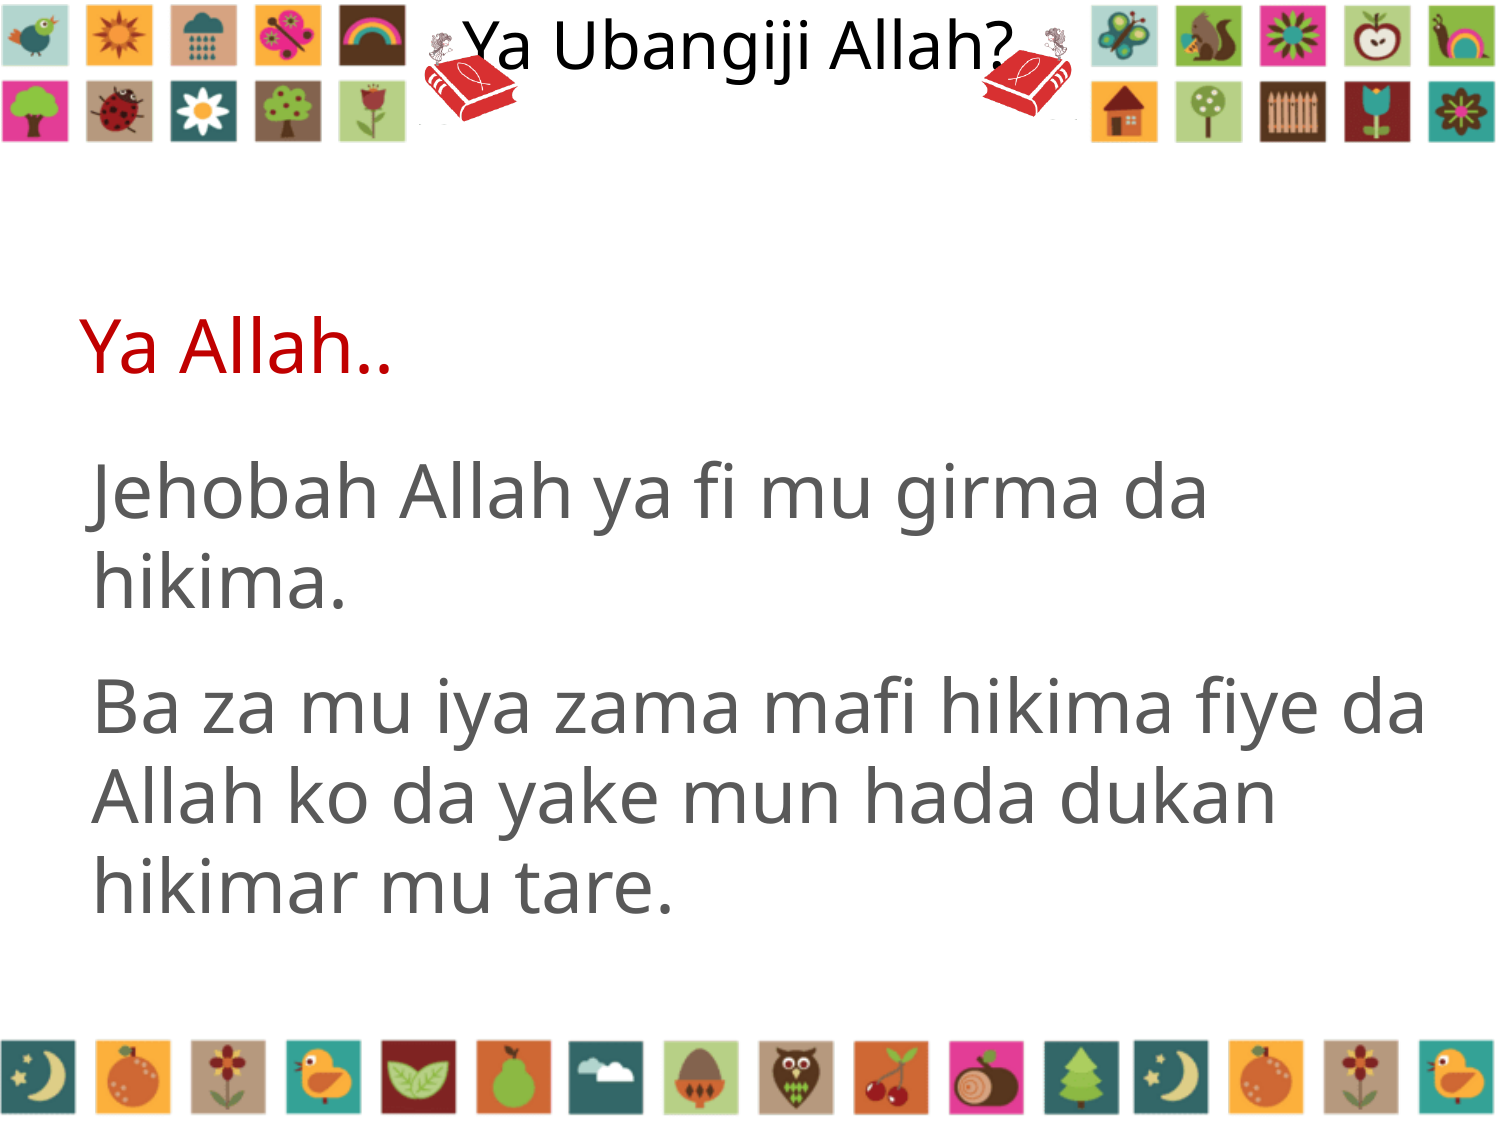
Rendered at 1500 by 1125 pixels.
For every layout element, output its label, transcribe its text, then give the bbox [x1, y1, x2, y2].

text_box Ya Allah.. [64, 290, 1412, 396]
picture [0, 3, 550, 150]
text_box Ya Ubangiji Allah? [414, 0, 1080, 91]
picture [950, 3, 1500, 150]
text_box Jehobah Allah ya fi mu girma da hikima. Ba za mu iya zama mafi hikima fiye da Allah ko da yake mun hada dukan hikimar mu tare. [76, 436, 1447, 937]
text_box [0, 1028, 1500, 1118]
